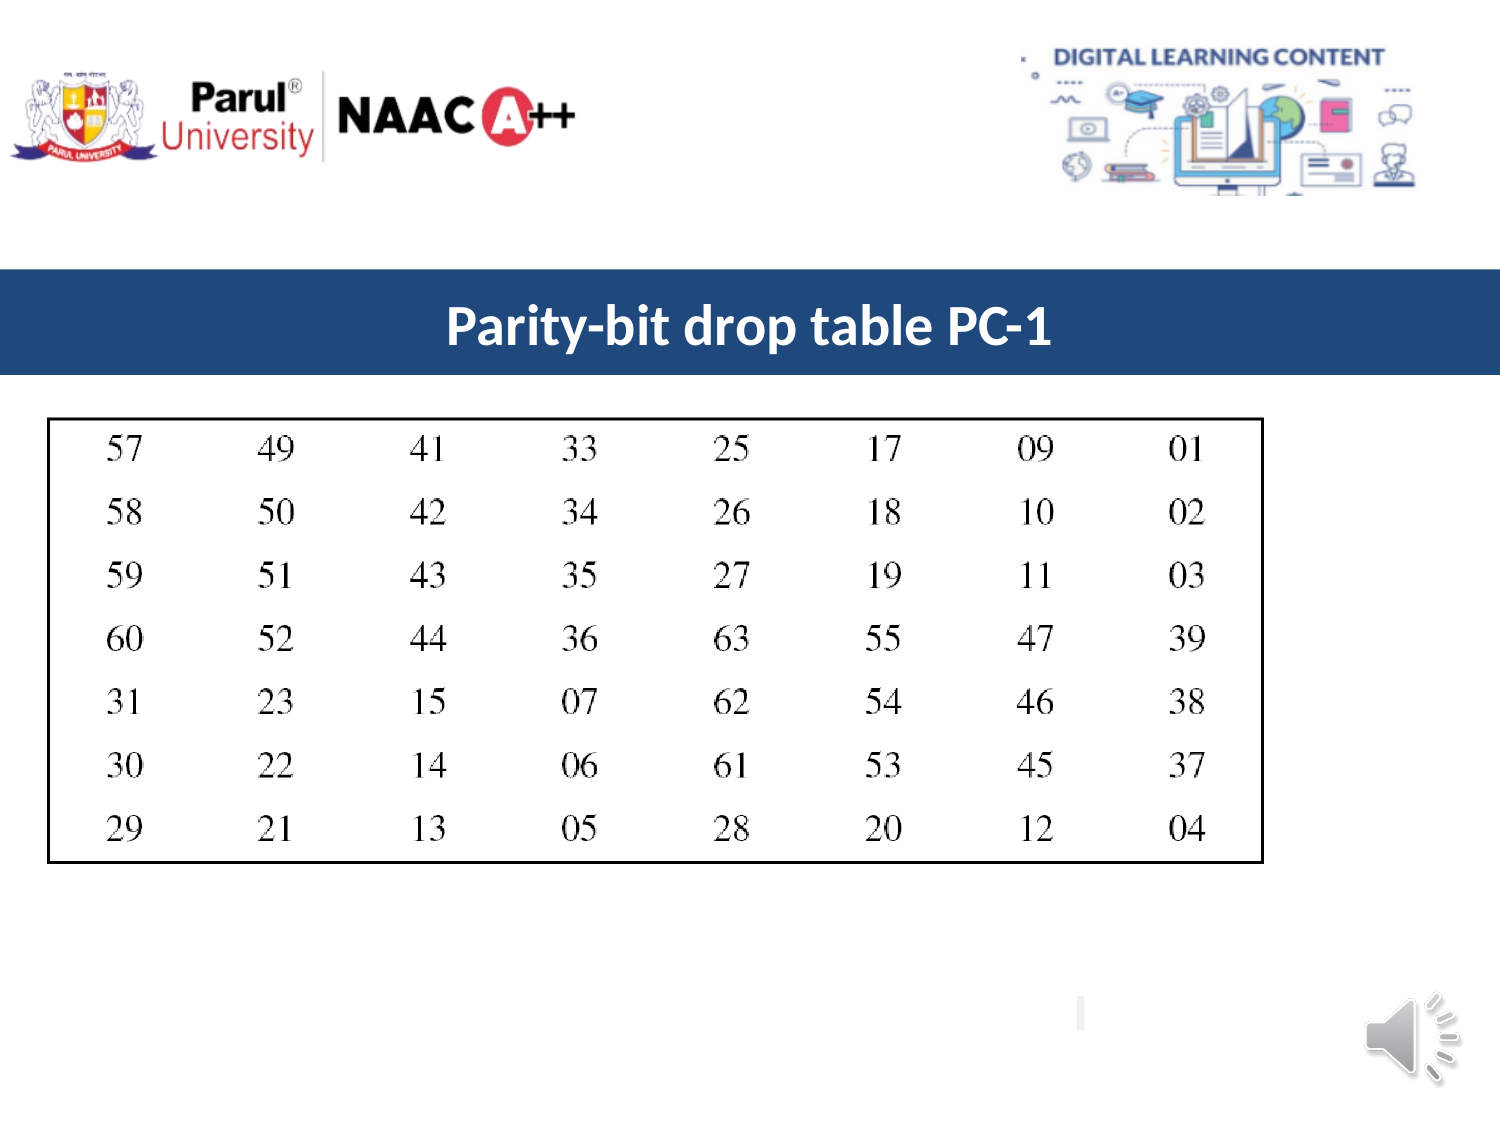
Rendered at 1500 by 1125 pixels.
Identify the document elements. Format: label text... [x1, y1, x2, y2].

text_box Parity-bit drop table PC-1 [0, 269, 1500, 375]
picture [8, 2, 585, 208]
picture [30, 407, 1280, 882]
text_box [1076, 996, 1085, 1032]
text_box [31, 276, 1469, 368]
picture [1021, 32, 1435, 196]
picture [1364, 989, 1465, 1090]
